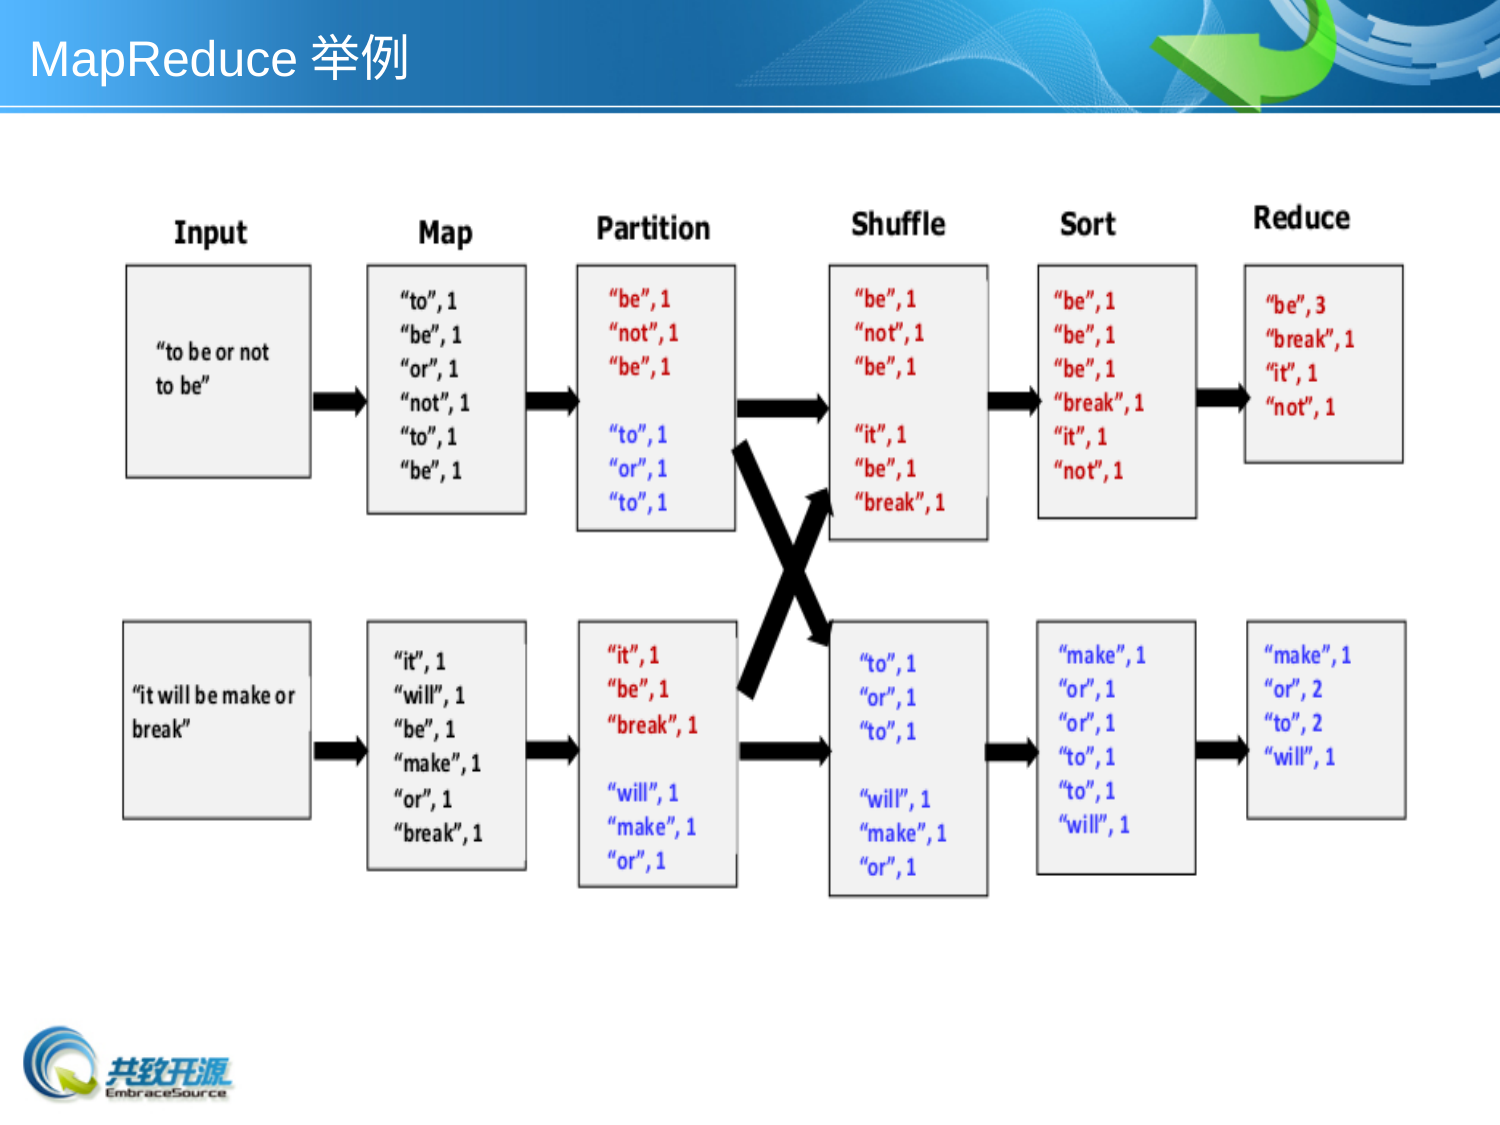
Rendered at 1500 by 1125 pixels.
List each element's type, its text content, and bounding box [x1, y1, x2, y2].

text_box MapReduce举例 [14, 18, 425, 94]
picture [0, 0, 1500, 1125]
